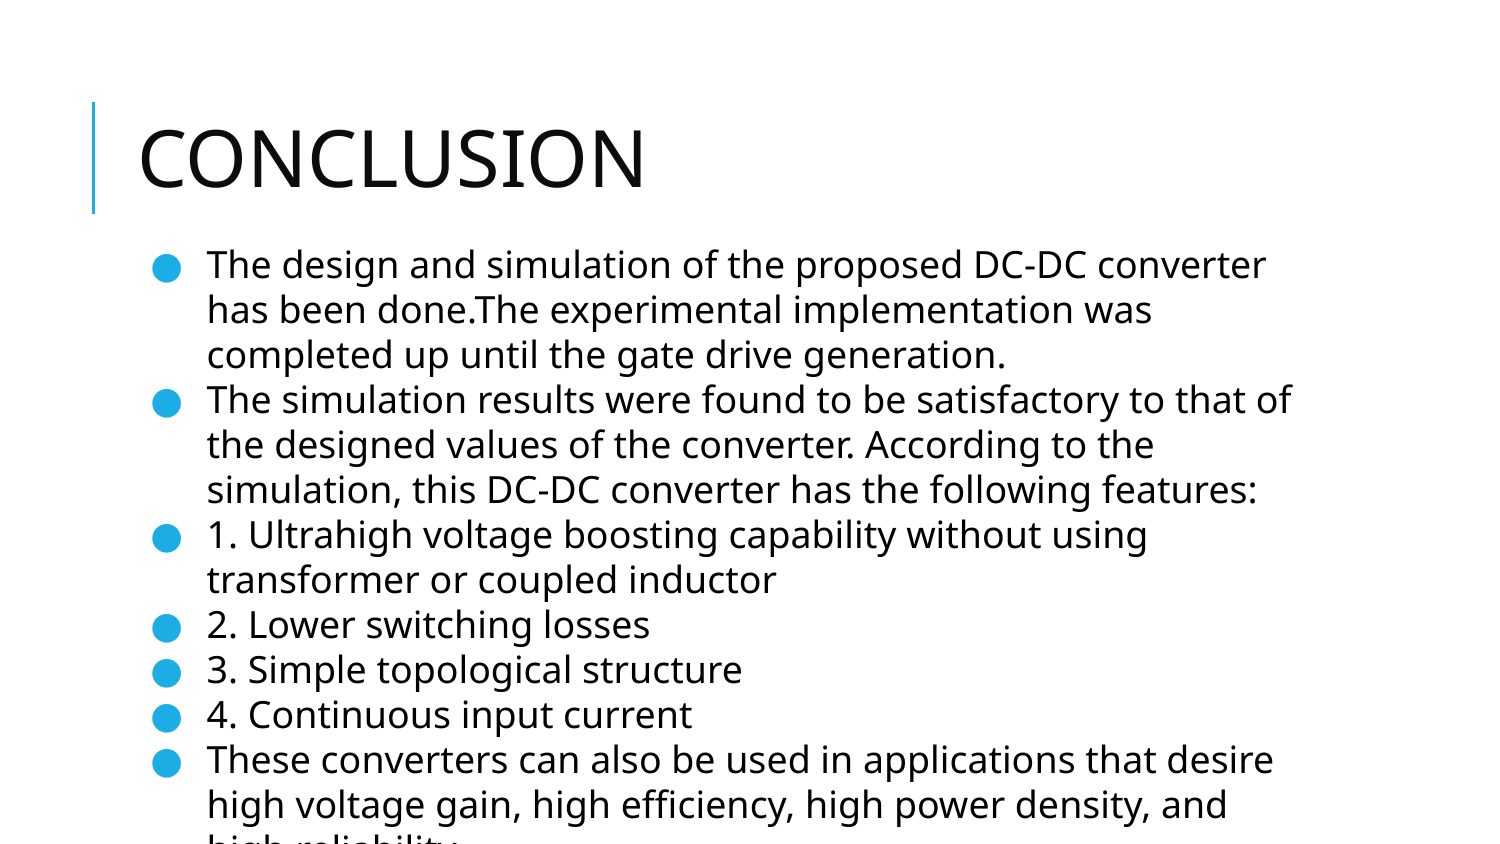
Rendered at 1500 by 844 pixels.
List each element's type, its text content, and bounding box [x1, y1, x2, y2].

list The design and simulation of the proposed DC-DC converter has been done.The experimental implementation was completed up until the gate drive generation. The simulation results were found to be satisfactory to that of the designed values of the converter. According to the simulation, this DC-DC converter has the following features: 1. Ultrahigh voltage boosting capability without using transformer or coupled inductor 2. Lower switching losses 3. Simple topological structure 4. Continuous input current These converters can also be used in applications that desire high voltage gain, high efficiency, high power density, and high reliability. [126, 235, 1322, 731]
title CONCLUSION [126, 71, 1322, 235]
